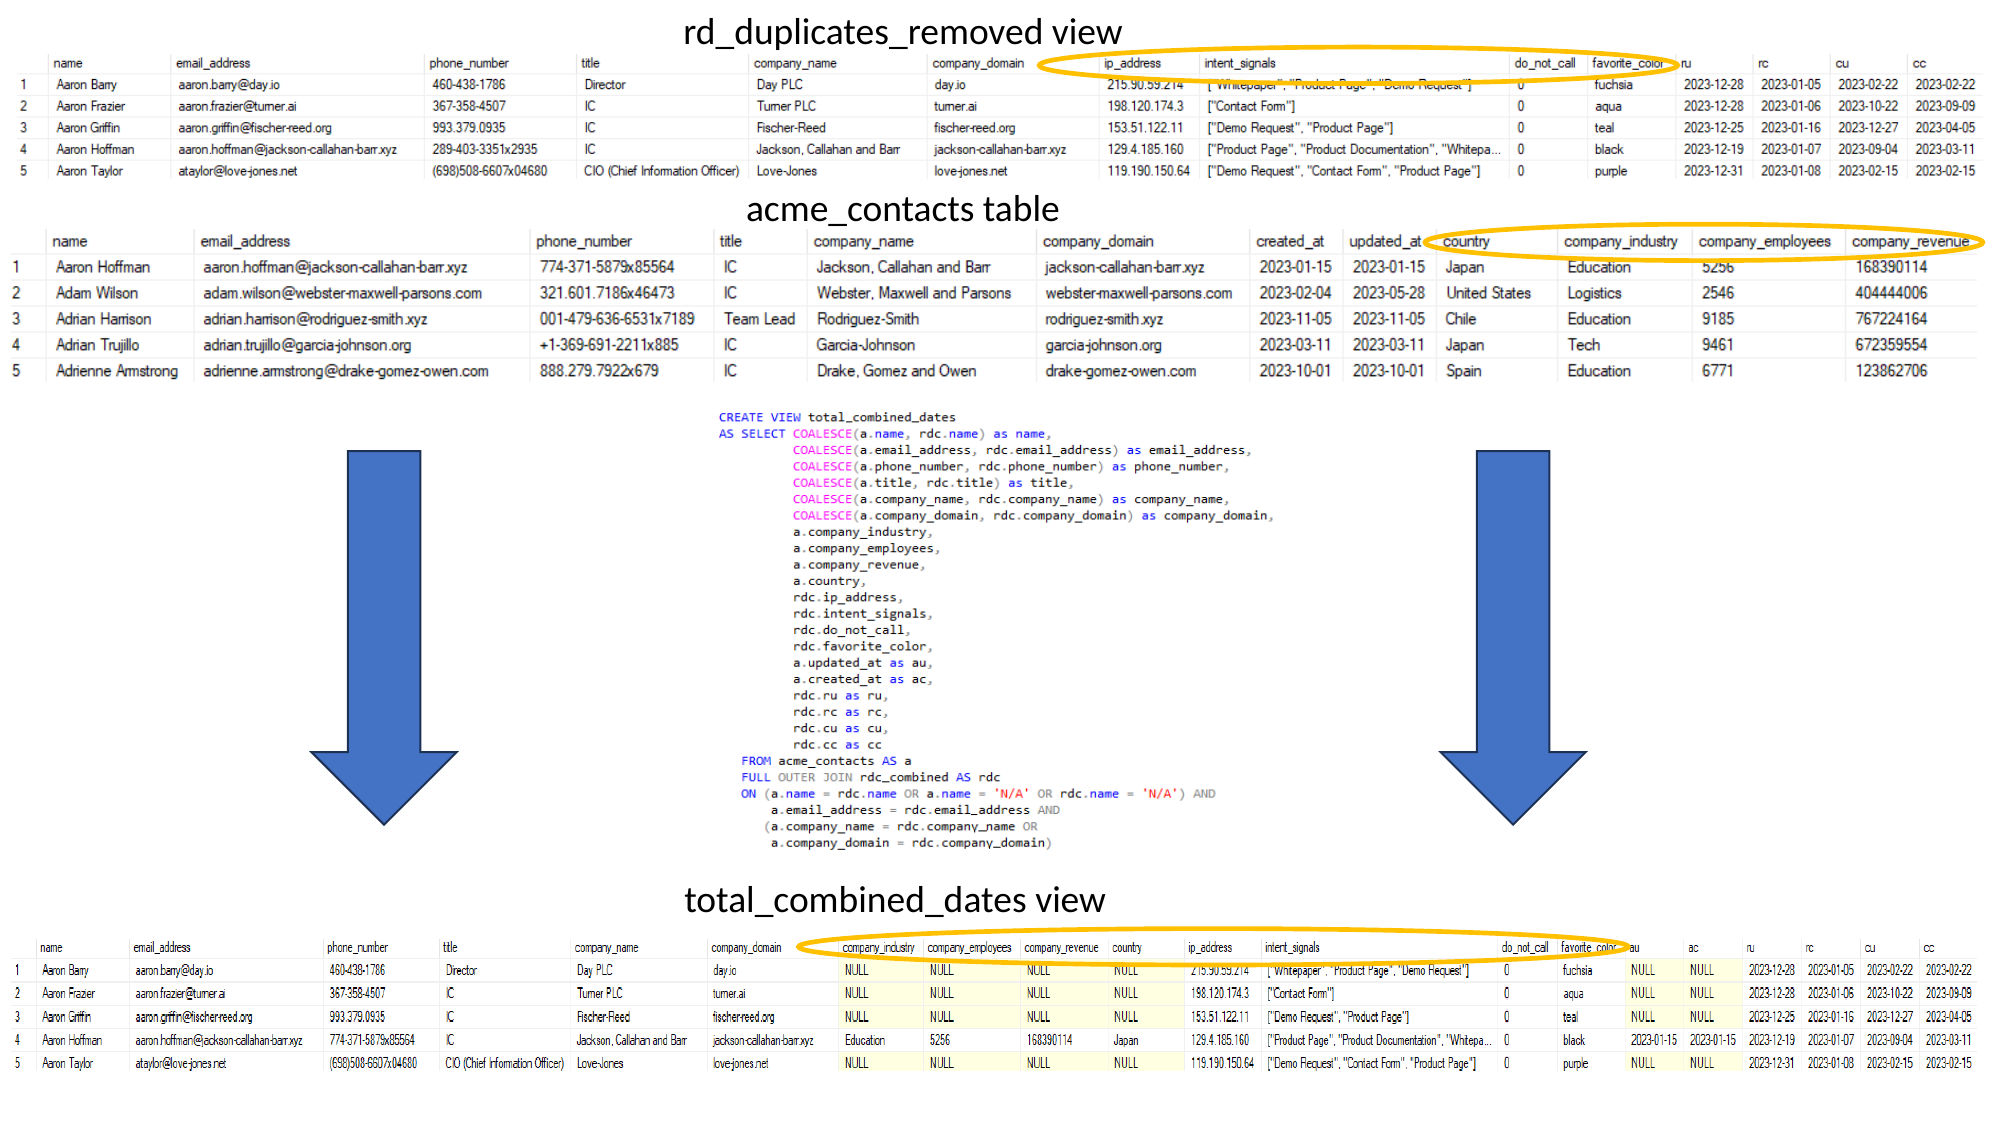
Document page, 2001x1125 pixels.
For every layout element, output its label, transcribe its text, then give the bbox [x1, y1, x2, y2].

picture [17, 54, 1983, 179]
text_box [828, 927, 1599, 939]
text_box acme_contacts table [731, 179, 1076, 229]
text_box [309, 450, 460, 827]
picture [11, 939, 1977, 1071]
text_box [1095, 46, 1622, 54]
text_box [1438, 450, 1589, 827]
text_box rd_duplicates_removed view [668, 0, 1138, 54]
picture [719, 405, 1277, 858]
text_box [1498, 223, 1910, 229]
picture [11, 229, 1977, 382]
text_box total_combined_dates view [669, 867, 1122, 928]
text_box [1977, 237, 1984, 248]
